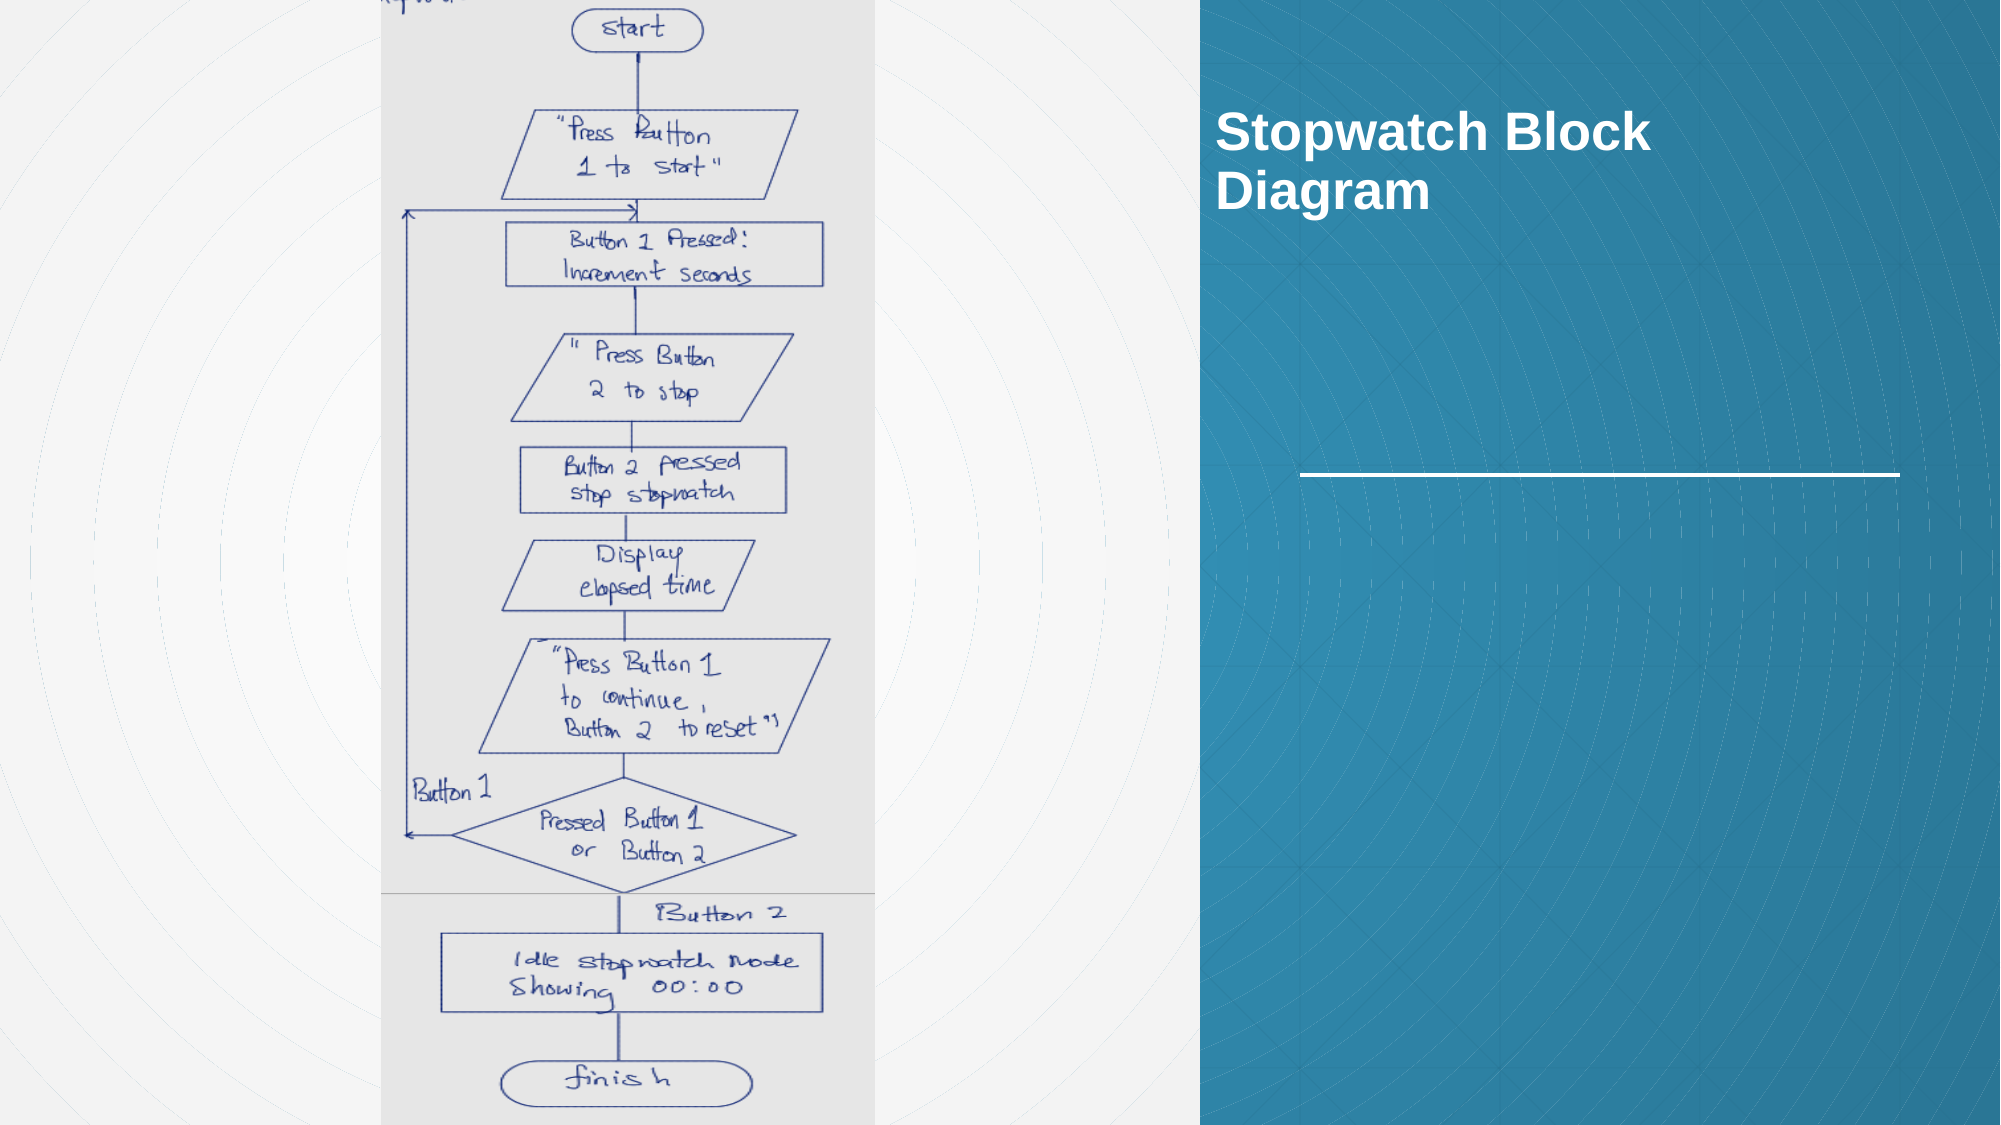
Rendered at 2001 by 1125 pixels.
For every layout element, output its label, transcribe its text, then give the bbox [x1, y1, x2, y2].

title Stopwatch Block Diagram [1200, 0, 1800, 229]
picture [381, 0, 875, 1125]
